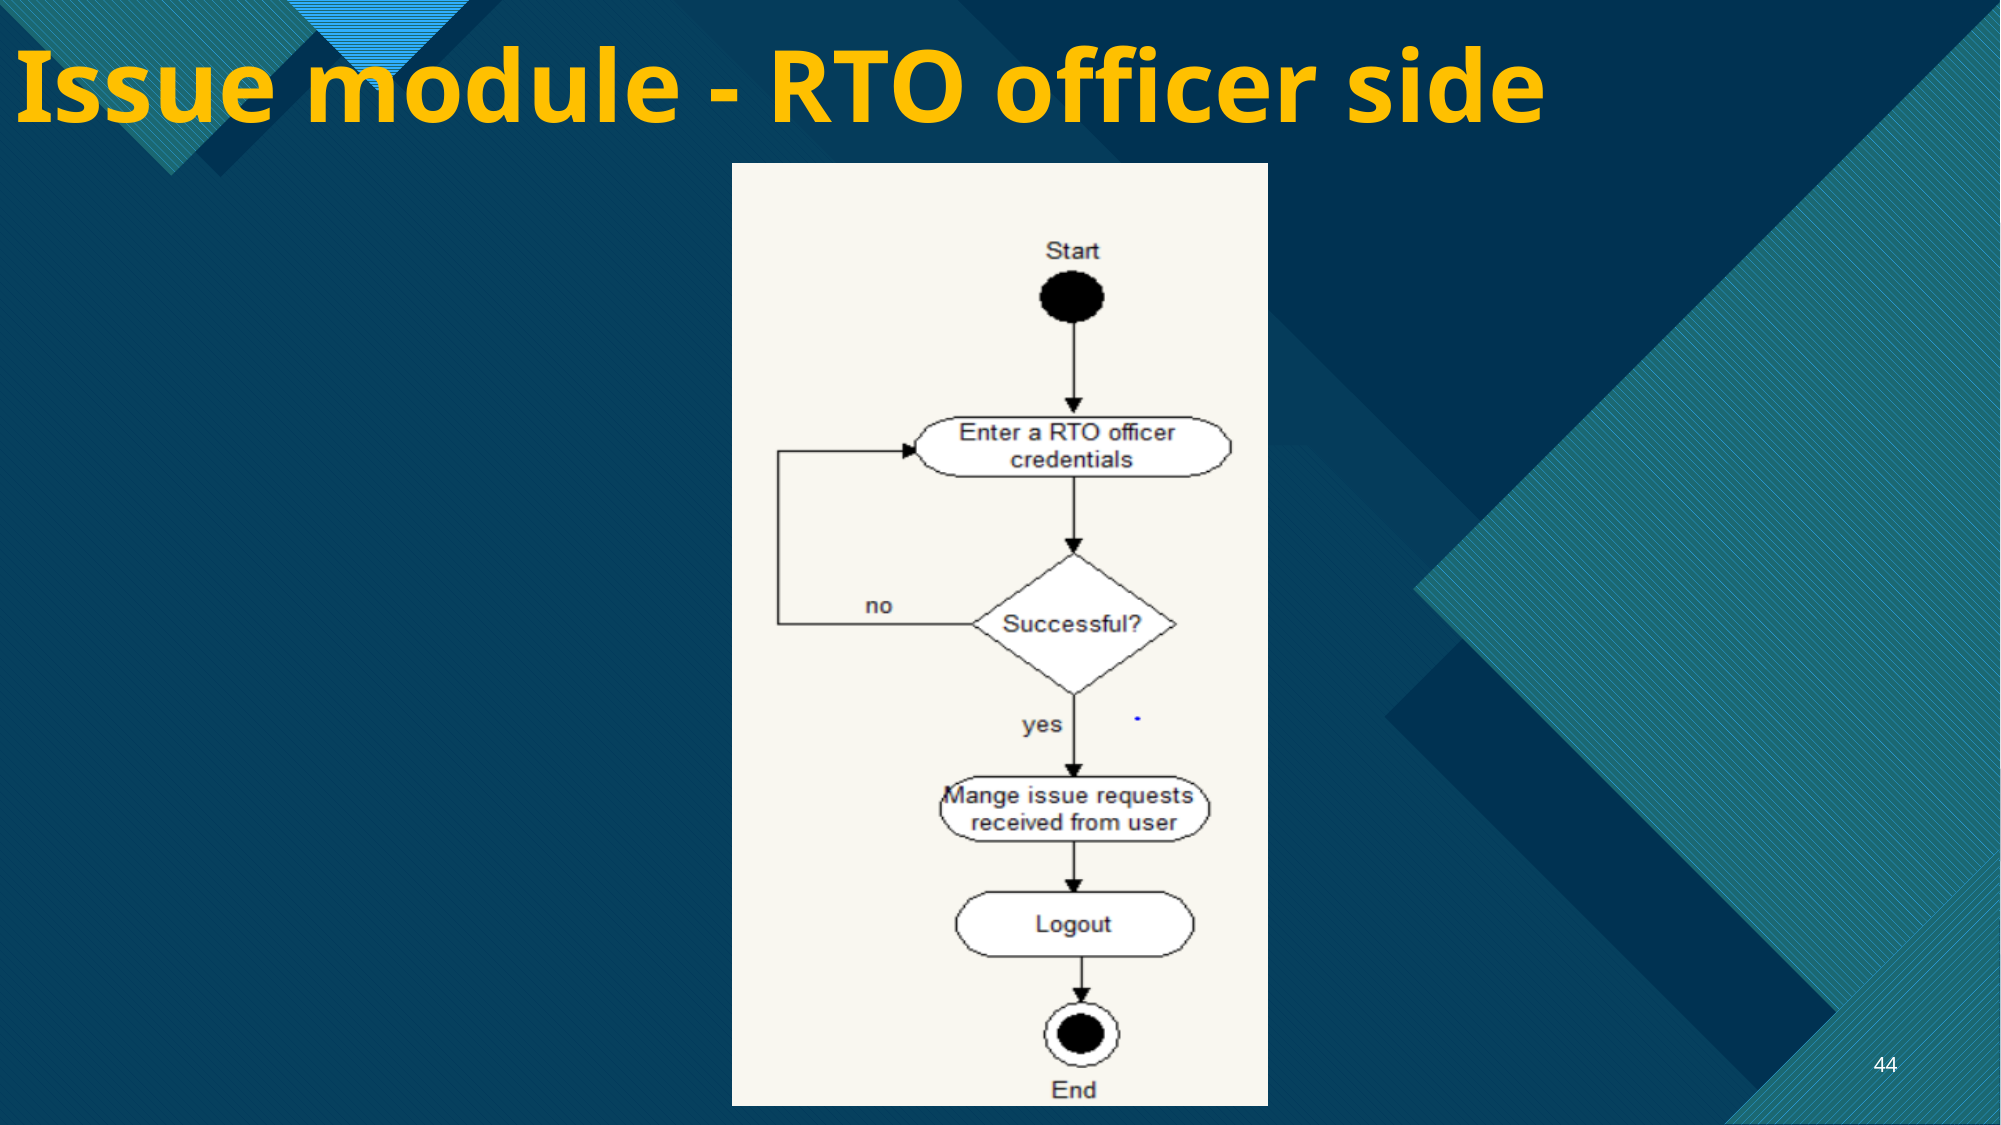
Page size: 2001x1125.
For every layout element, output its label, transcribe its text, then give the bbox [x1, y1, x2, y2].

title DIAGRAMS [1415, 427, 2001, 1125]
title Issue module - RTO officer side [0, 0, 1667, 152]
slide_number 44 [1845, 1035, 1913, 1096]
picture [733, 163, 1268, 1105]
